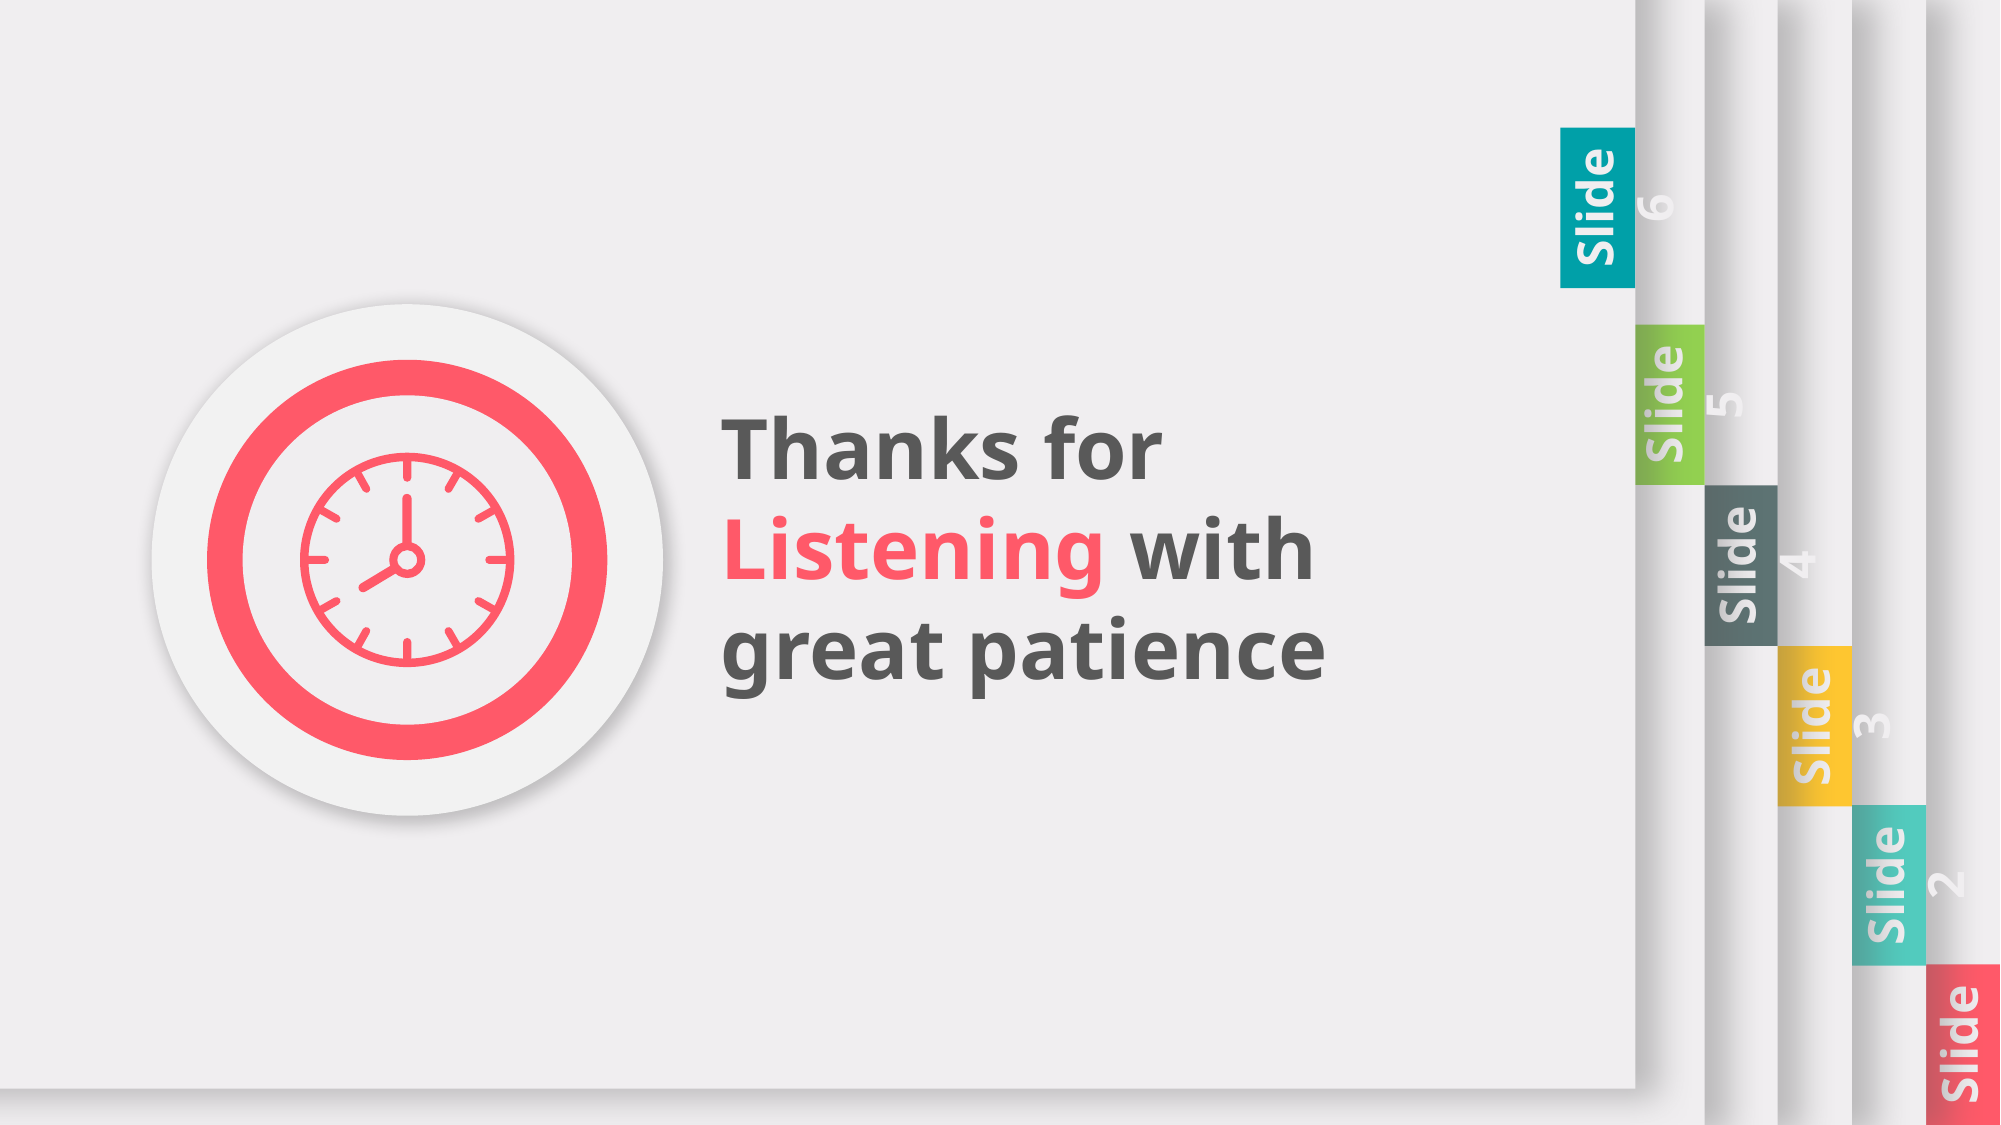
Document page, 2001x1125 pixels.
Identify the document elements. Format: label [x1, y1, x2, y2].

text_box [0, 0, 1636, 1089]
text_box [1778, 0, 1852, 1125]
text_box [1705, 0, 1778, 1125]
text_box [1852, 0, 1927, 1125]
text_box [299, 452, 515, 668]
text_box [1927, 0, 2000, 1125]
text_box [0, 0, 1705, 1125]
